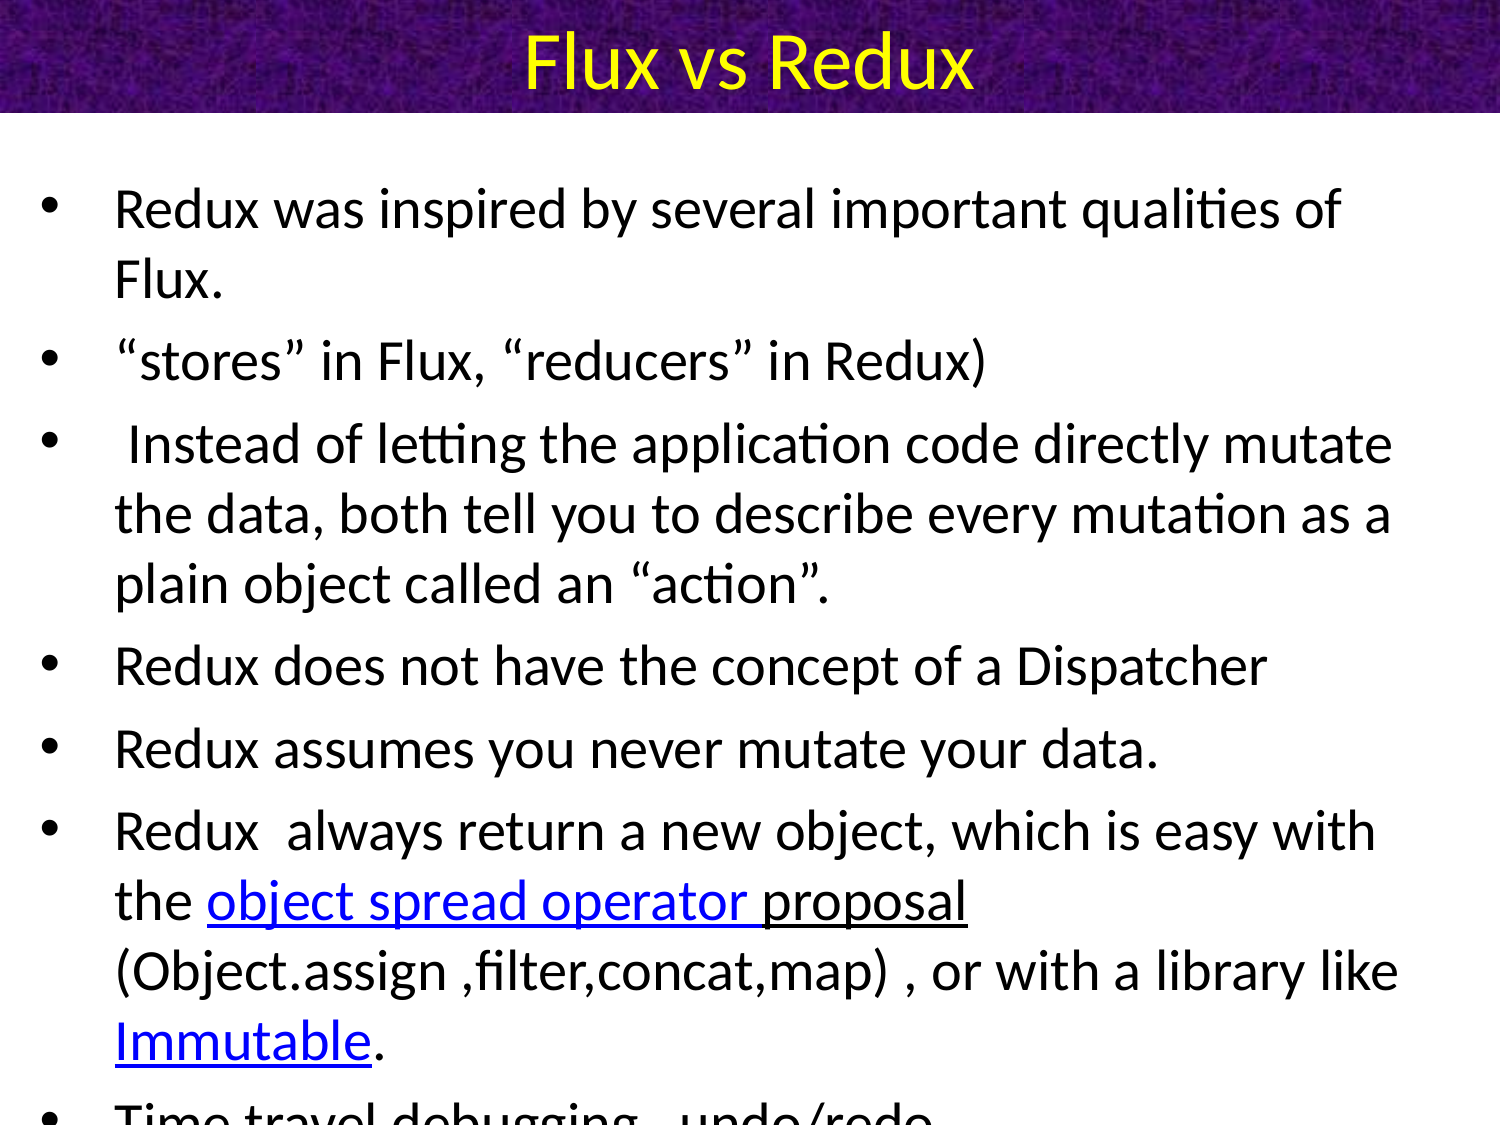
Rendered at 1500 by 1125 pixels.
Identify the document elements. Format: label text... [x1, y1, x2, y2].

text_box Redux was inspired by several important qualities of Flux. “stores” in Flux, “reducers” in Redux) Instead of letting the application code directly mutate the data, both tell you to describe every mutation as a plain object called an “action”. Redux does not have the concept of a Dispatcher Redux assumes you never mutate your data. Redux always return a new object, which is easy with the object spread operator proposal (Object.assign ,filter,concat,map) , or with a library like Immutable. Time travel debugging, undo/redo [24, 162, 1450, 1125]
title Flux vs Redux [0, 0, 1500, 113]
